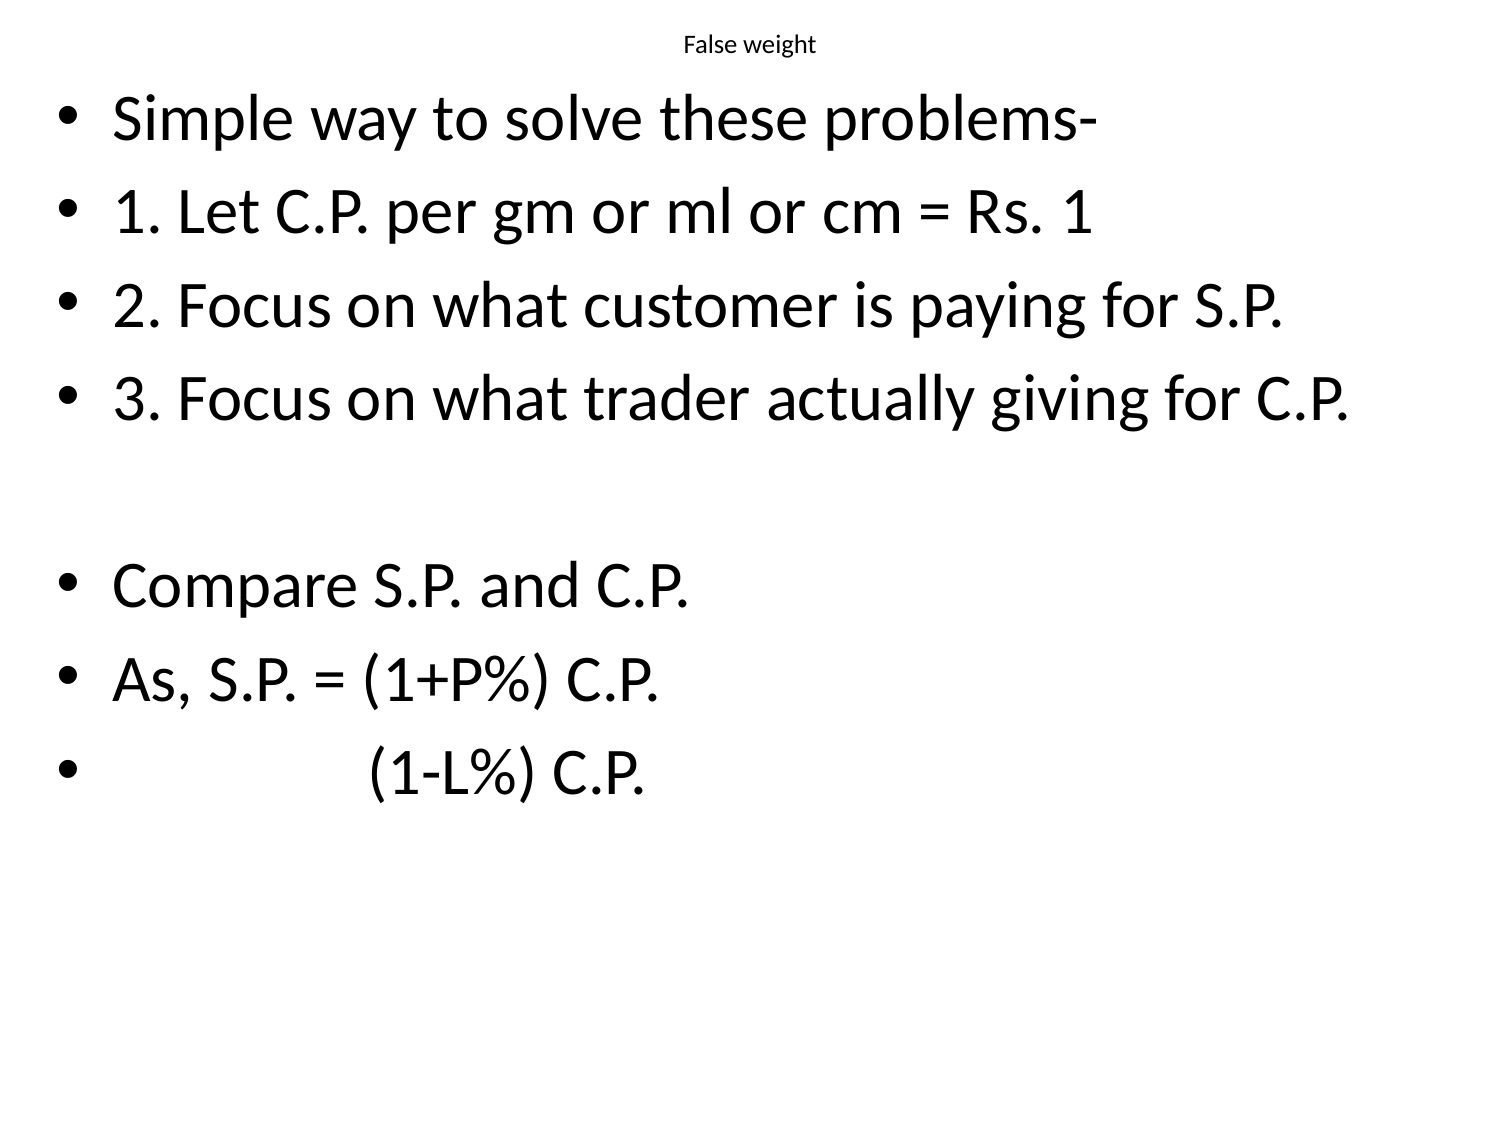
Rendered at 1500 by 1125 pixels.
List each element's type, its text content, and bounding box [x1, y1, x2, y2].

title False weight [75, 19, 1425, 66]
list Simple way to solve these problems- 1. Let C.P. per gm or ml or cm = Rs. 1 2. Focus on what customer is paying for S.P. 3. Focus on what trader actually giving for C.P. Compare S.P. and C.P. As, S.P. = (1+P%) C.P. (1-L%) C.P. [41, 66, 1471, 1083]
